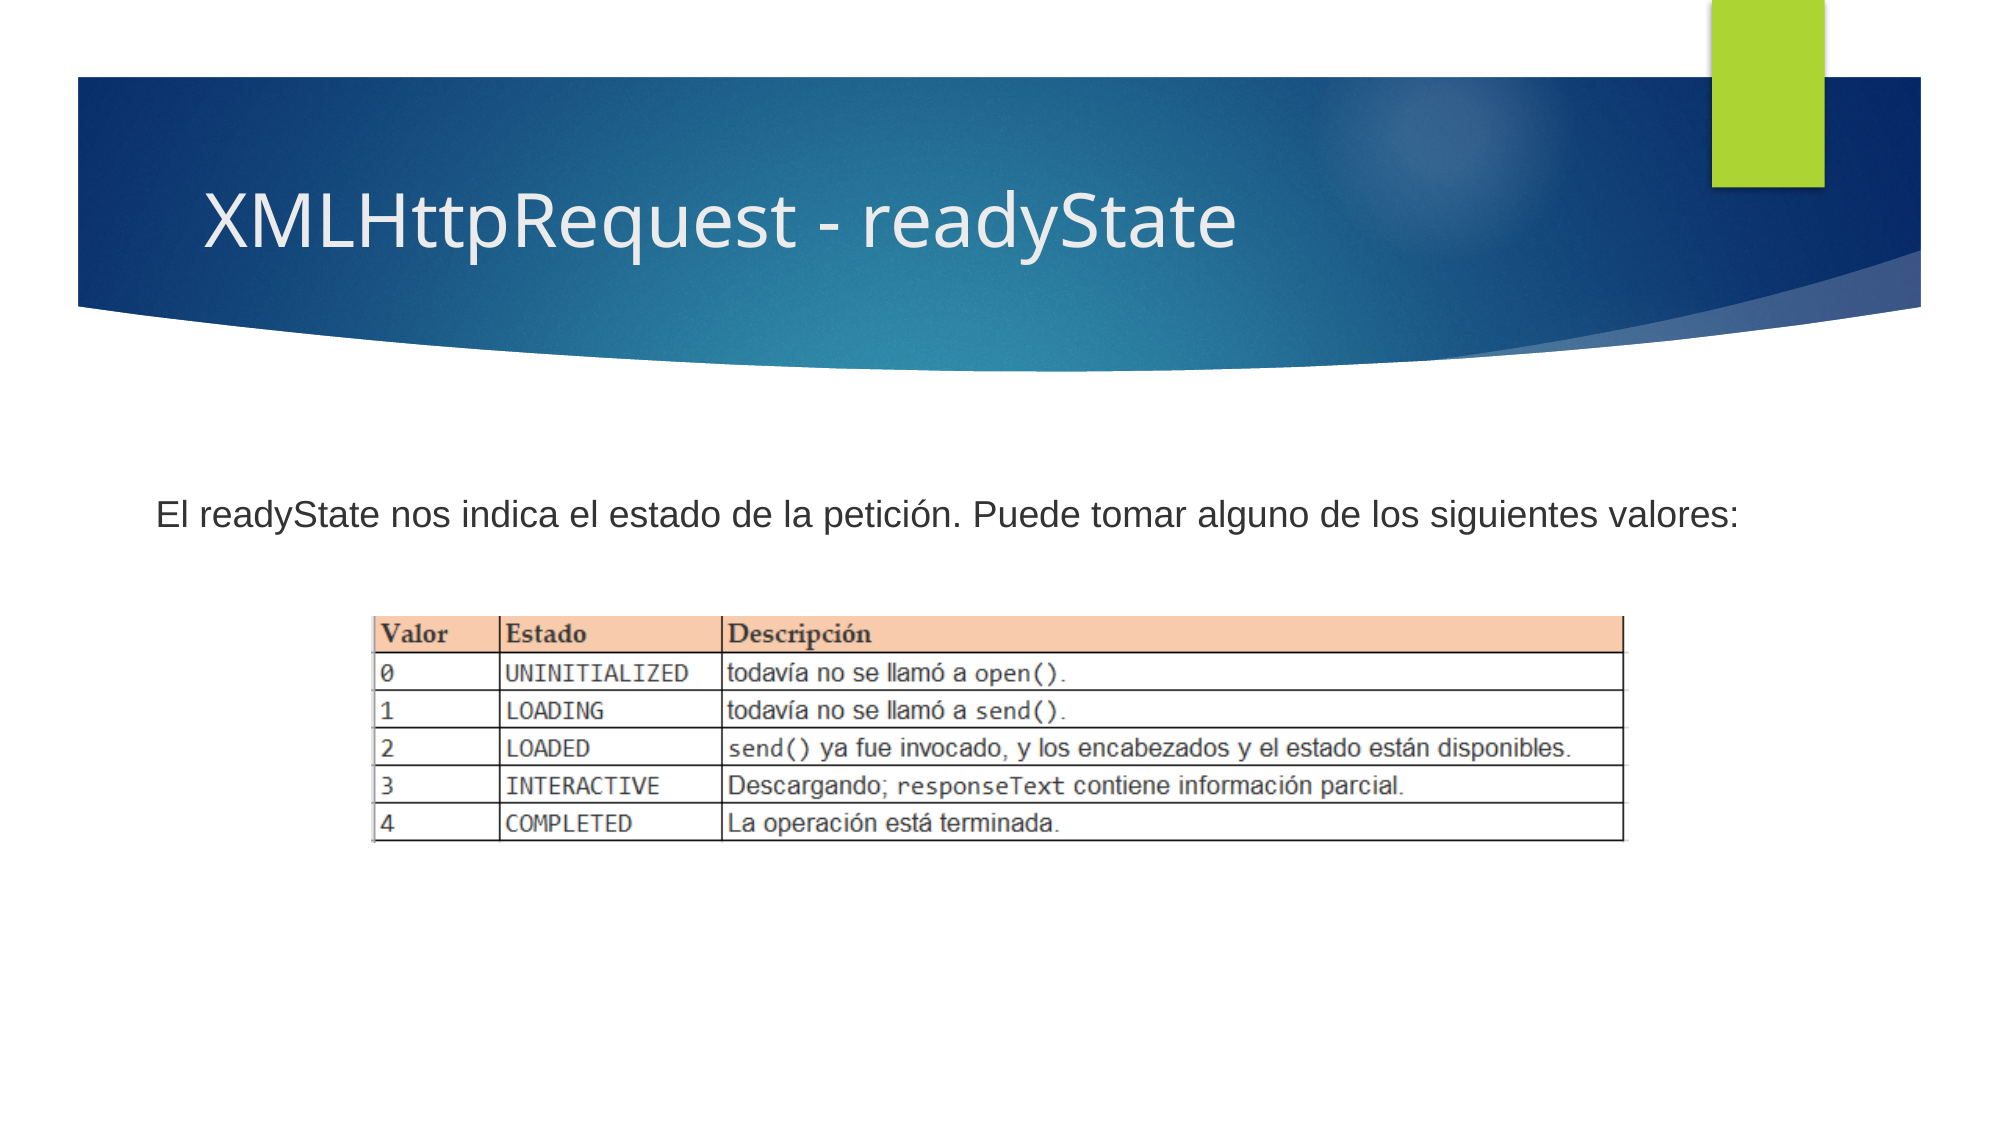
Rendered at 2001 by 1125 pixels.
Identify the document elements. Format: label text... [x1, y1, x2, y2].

text_box [269, 563, 1731, 906]
title XMLHttpRequest - readyState [189, 159, 1627, 276]
picture [79, 78, 1920, 371]
picture [371, 615, 1629, 843]
text_box El readyState nos indica el estado de la petición. Puede tomar alguno de los siguientes valores: [140, 474, 1768, 563]
